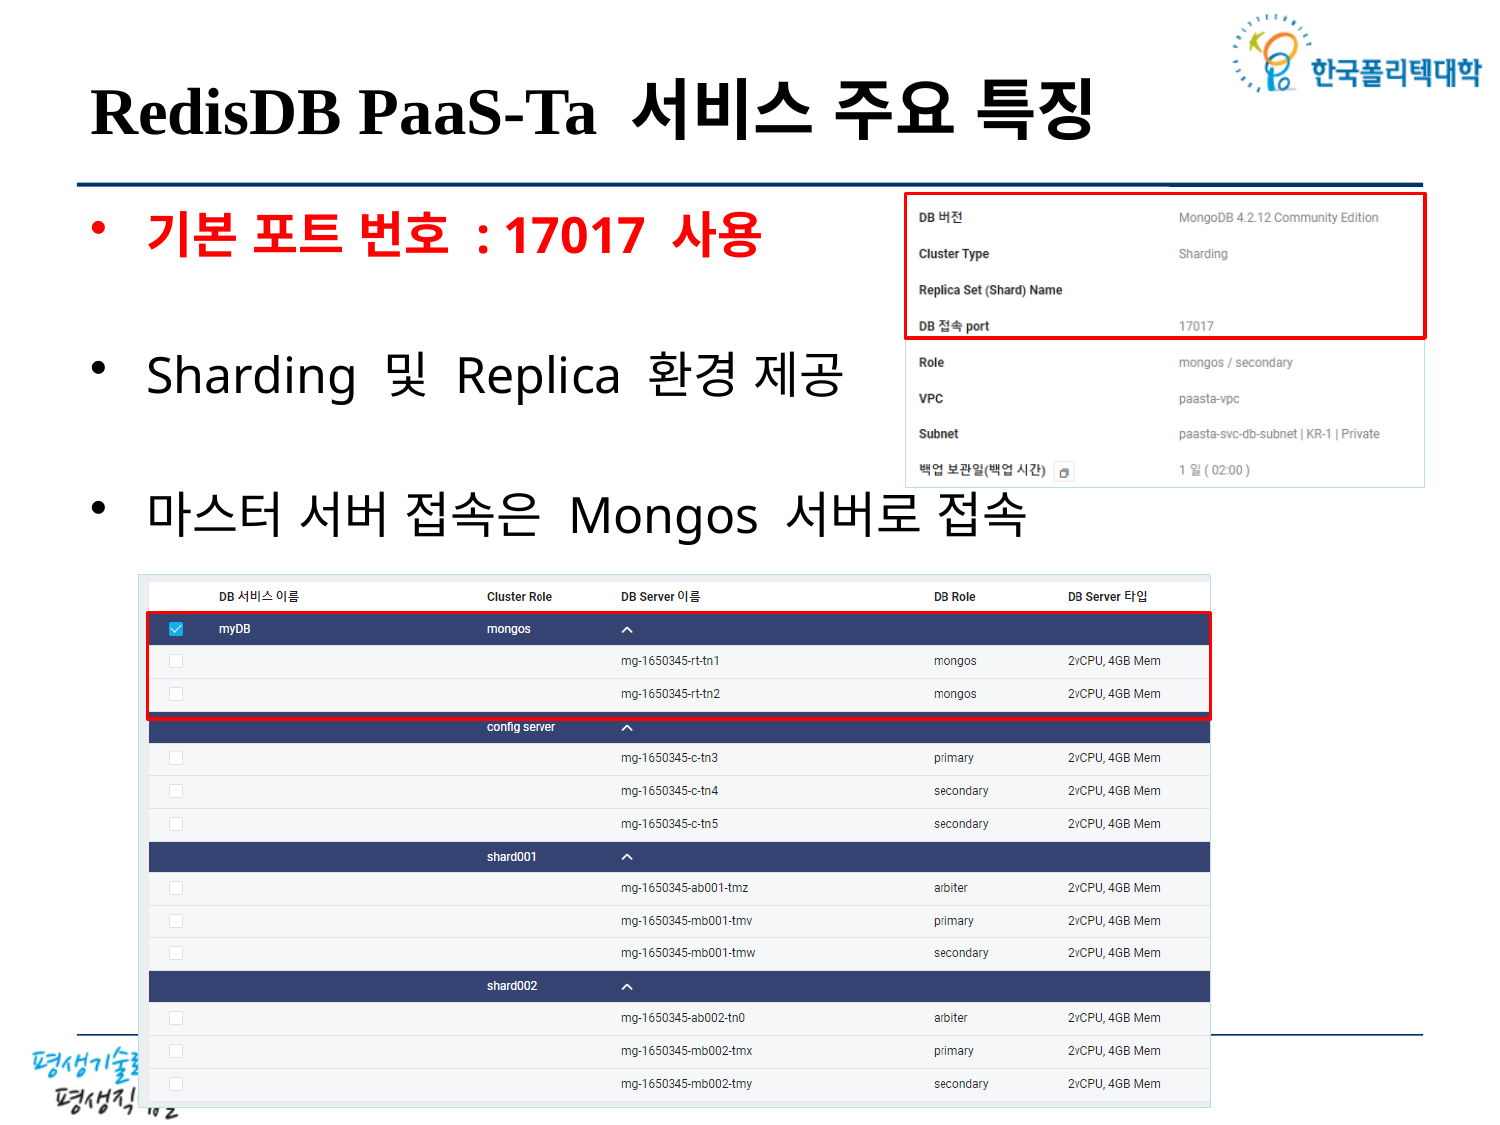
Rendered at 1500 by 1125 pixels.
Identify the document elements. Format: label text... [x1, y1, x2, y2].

picture [1226, 5, 1489, 102]
picture [17, 574, 1211, 1122]
list 기본 포트 번호 : 17017 사용 Sharding 및 Replica 환경 제공 마스터 서버 접속은 Mongos 서버로 접속 [75, 196, 1424, 1005]
picture [905, 193, 1426, 489]
title RedisDB PaaS-Ta 서비스 주요 특징 [75, 42, 1425, 173]
